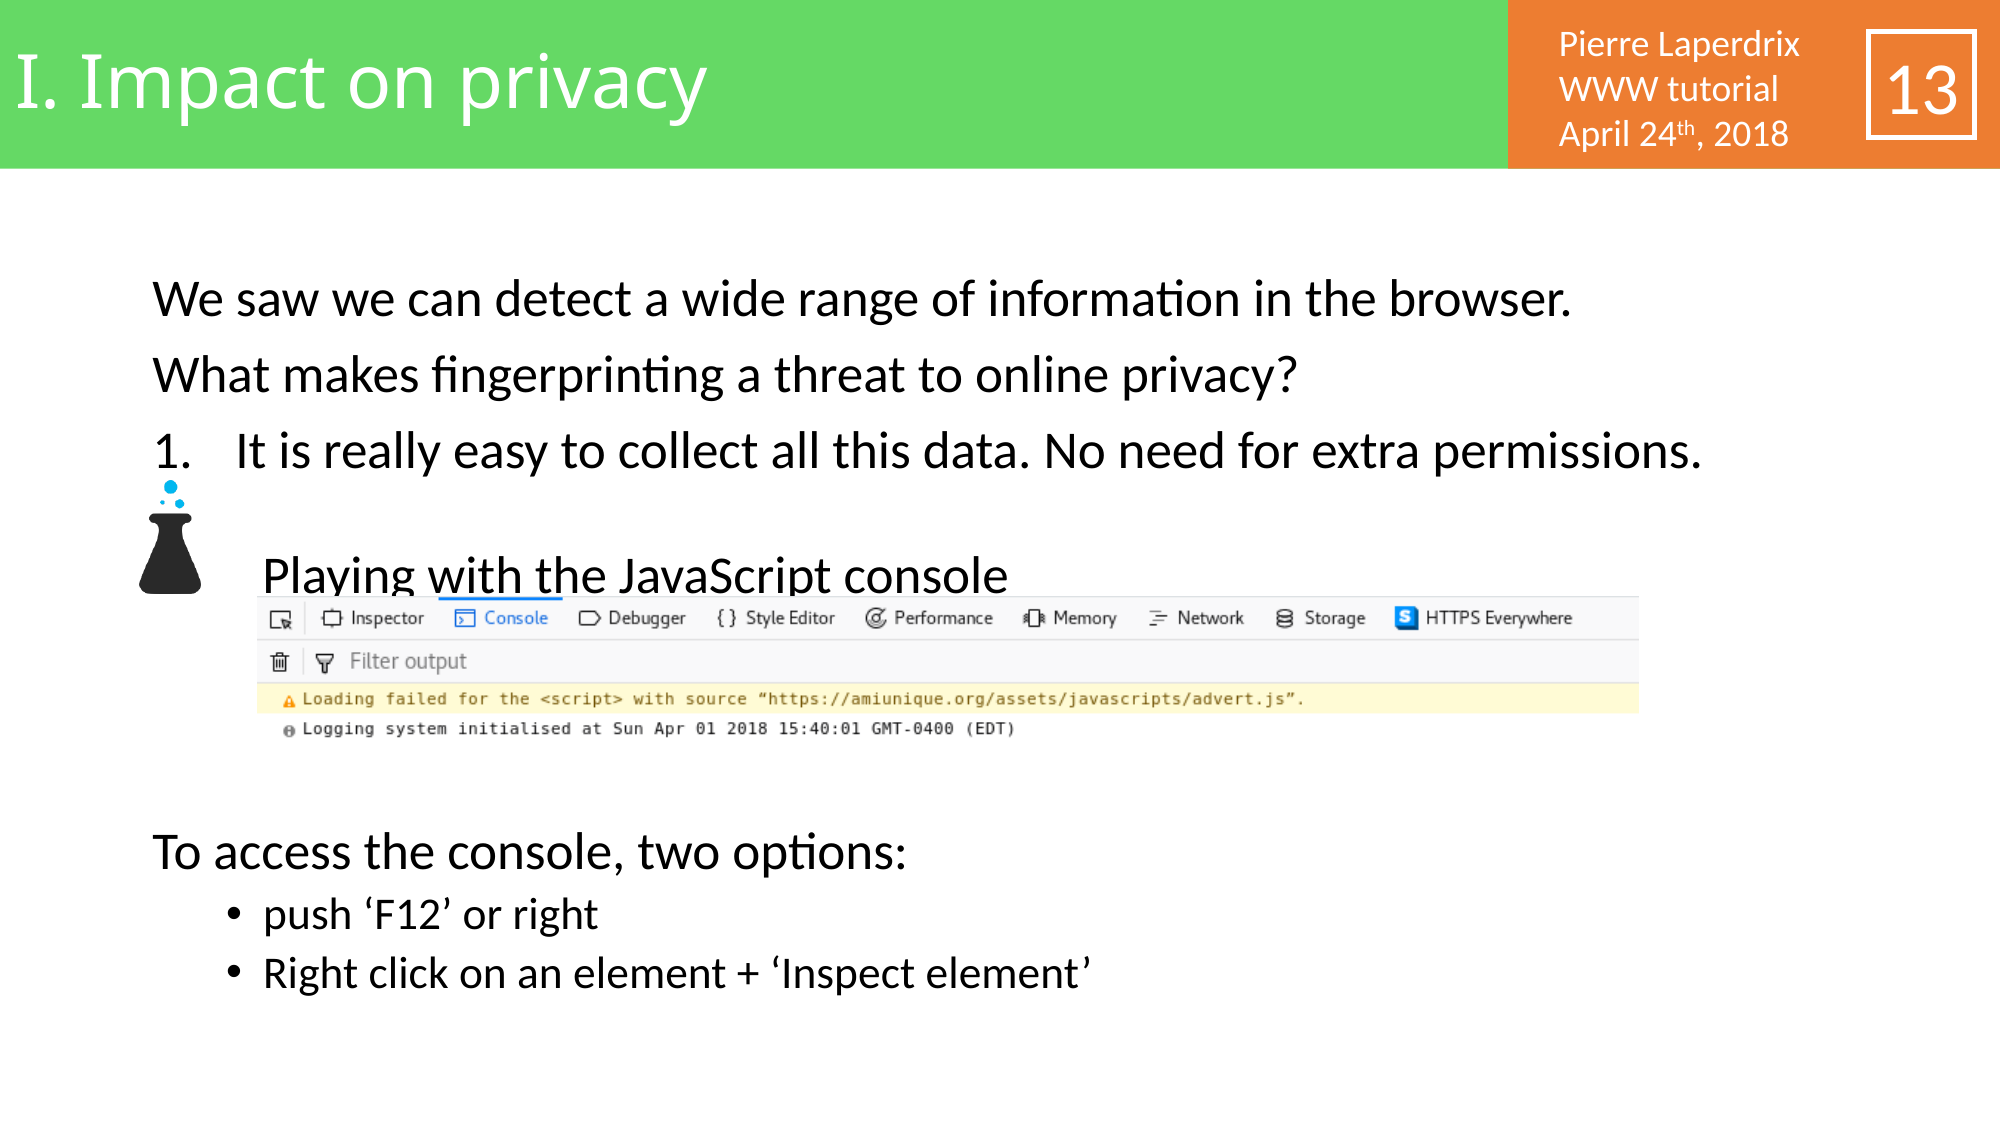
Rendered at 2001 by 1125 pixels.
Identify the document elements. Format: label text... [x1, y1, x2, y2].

title I. Impact on privacy [0, 0, 1508, 169]
list We saw we can detect a wide range of information in the browser. What makes fingerprinting a threat to online privacy? It is really easy to collect all this data. No need for extra permissions. Playing with the JavaScript console To access the console, two options: push ‘F12’ or right Right click on an element + ‘Inspect element’ [137, 263, 1863, 1014]
picture [257, 596, 1639, 785]
slide_number 13 [1868, 54, 1975, 115]
picture [139, 480, 201, 594]
